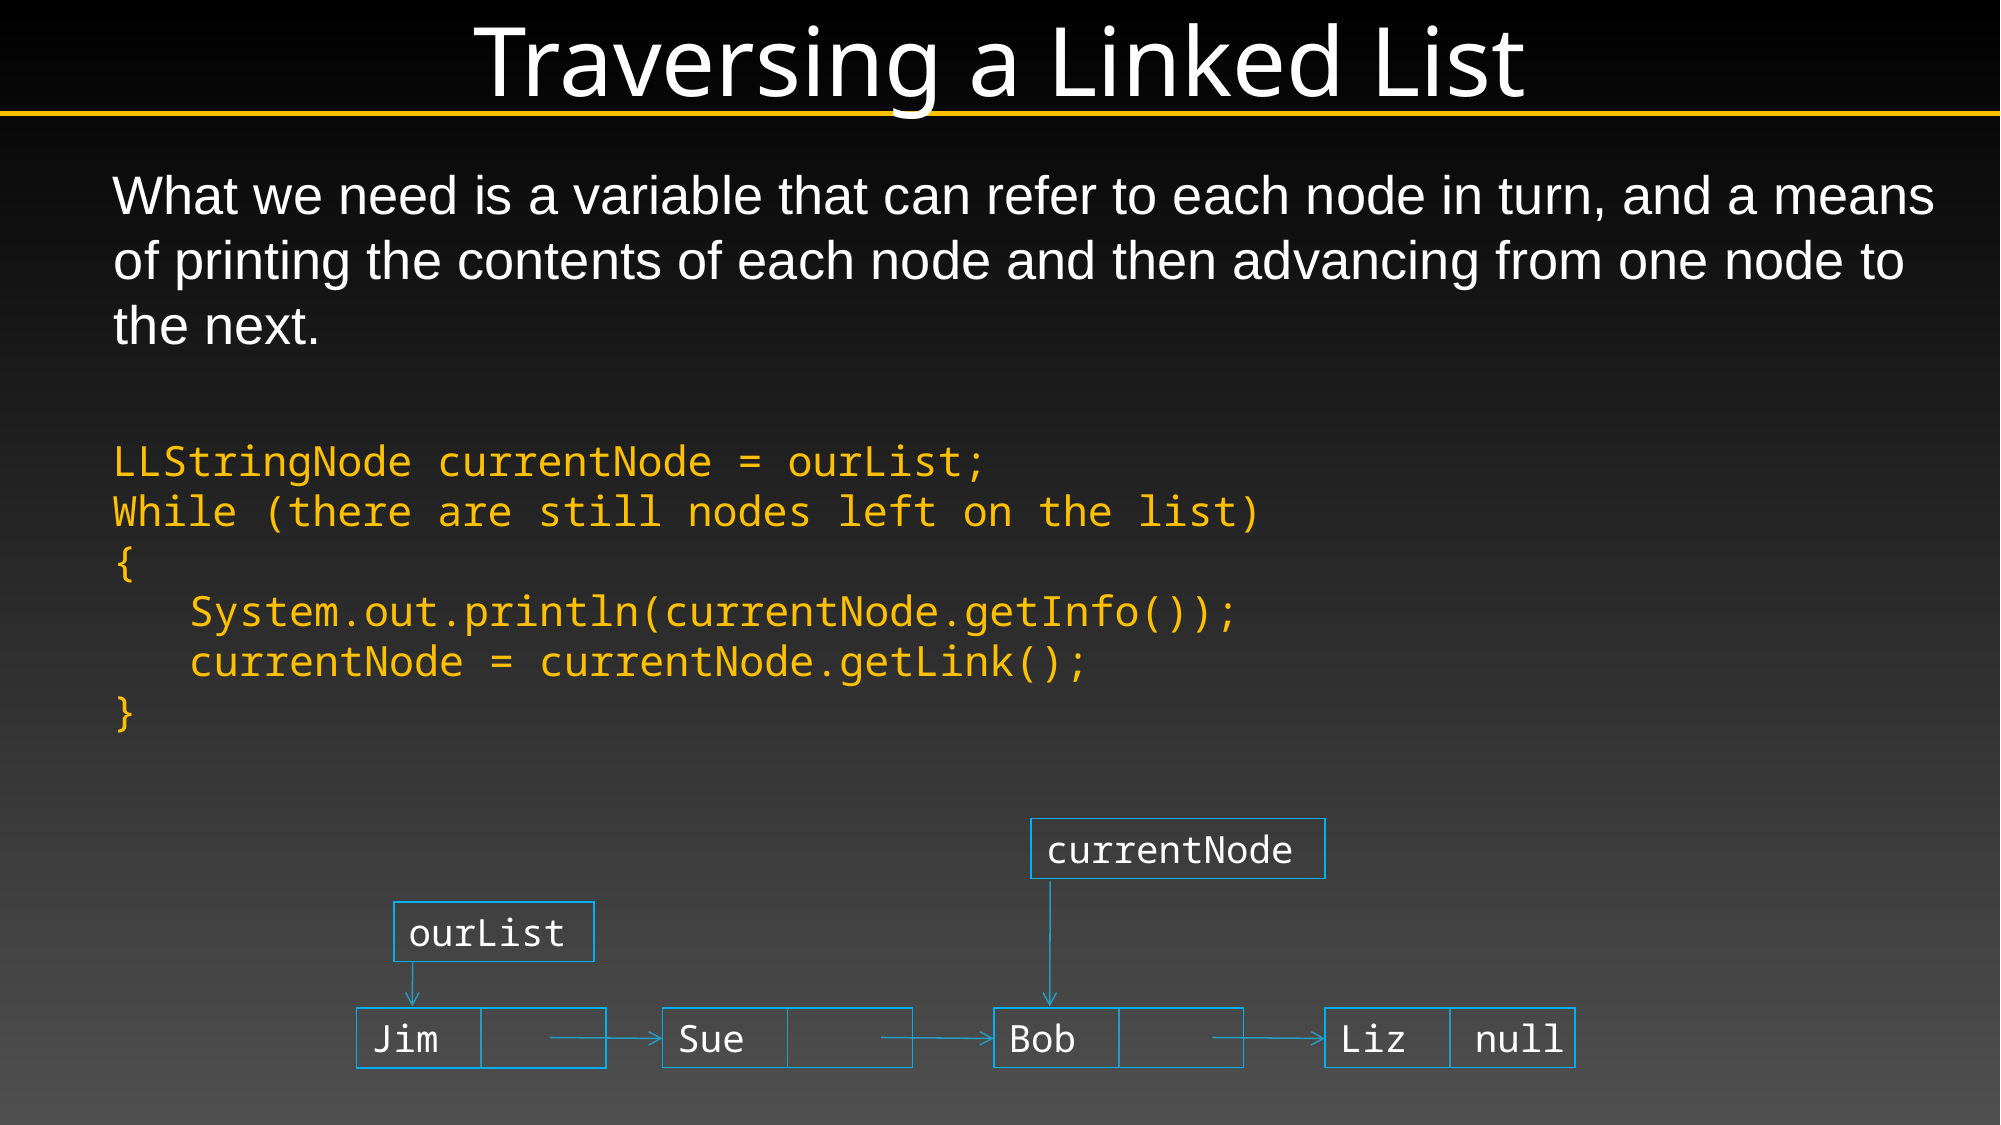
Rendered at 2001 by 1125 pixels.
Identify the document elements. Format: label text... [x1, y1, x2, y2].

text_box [1030, 818, 1326, 1007]
title Traversing a Linked List [249, 0, 1751, 116]
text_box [993, 1007, 1244, 1069]
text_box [356, 901, 607, 1069]
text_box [662, 1007, 913, 1069]
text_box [1324, 1007, 1576, 1069]
list What we need is a variable that can refer to each node in turn, and a means of printing the contents of each node and then advancing from one node to the next. LLStringNode currentNode = ourList; While (there are still nodes left on the list) { System.out.println(currentNode.getInfo()); currentNode = currentNode.getLink(); } [23, 152, 1977, 1092]
